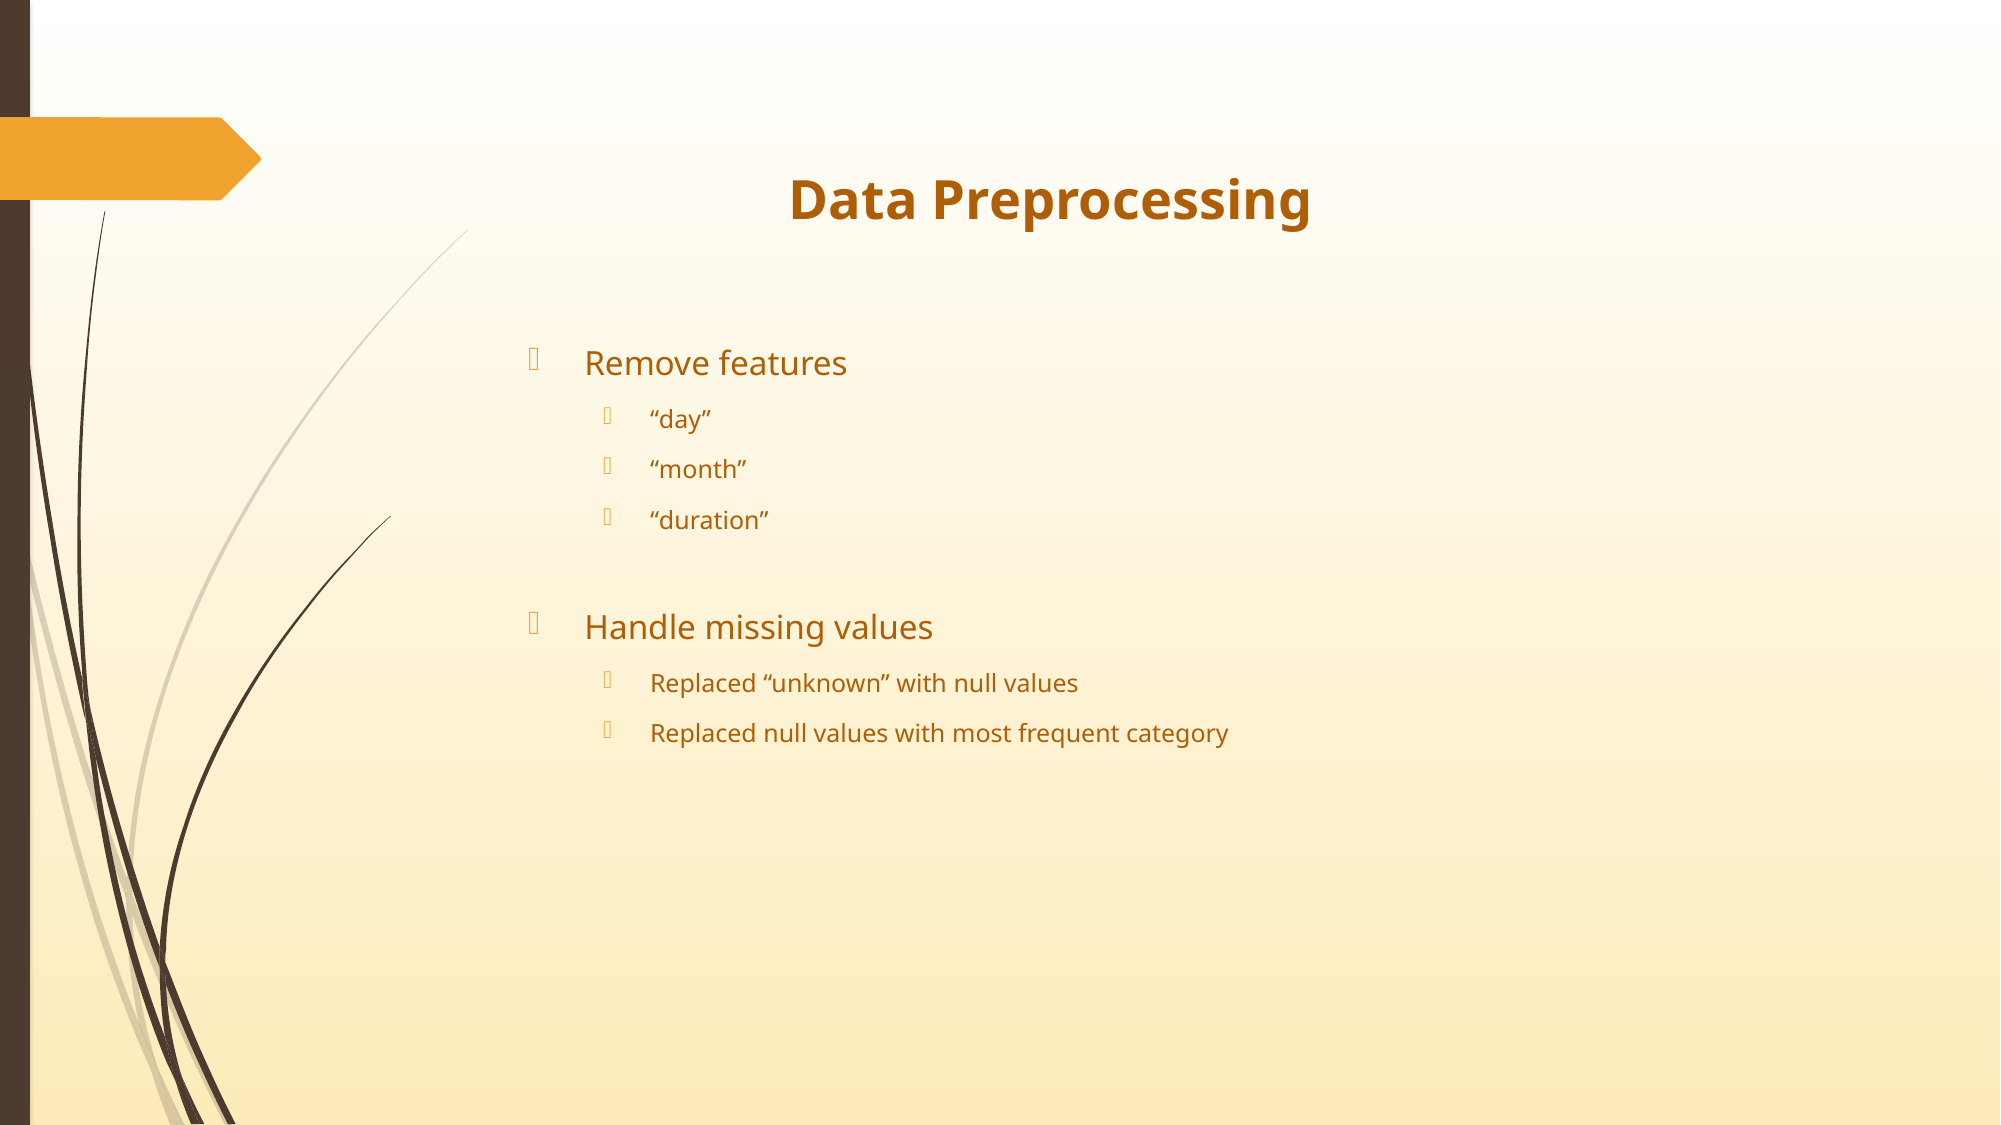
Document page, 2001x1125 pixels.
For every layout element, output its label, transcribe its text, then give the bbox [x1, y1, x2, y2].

title Data Preprocessing [681, 157, 1421, 309]
list Remove features “day” “month” “duration” Handle missing values Replaced “unknown” with null values Replaced null values with most frequent category [513, 335, 1589, 925]
